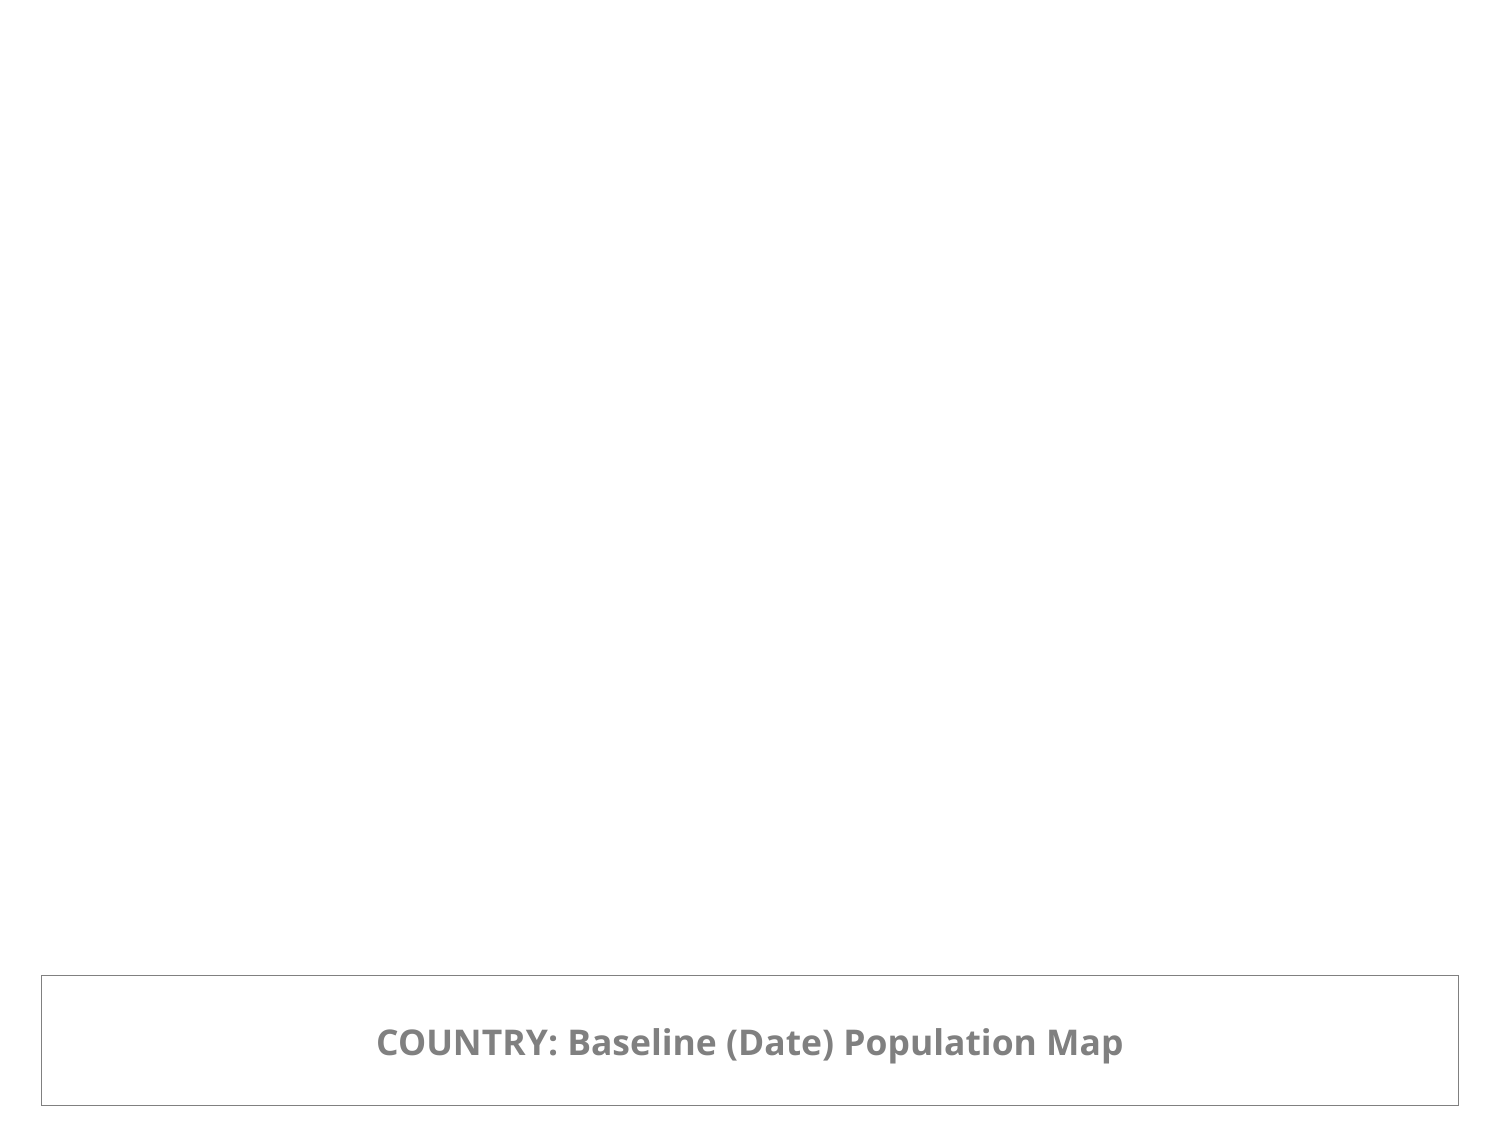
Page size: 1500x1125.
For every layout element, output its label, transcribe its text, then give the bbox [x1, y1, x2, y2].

text_box COUNTRY: Baseline (Date) Population Map [41, 975, 1459, 1106]
